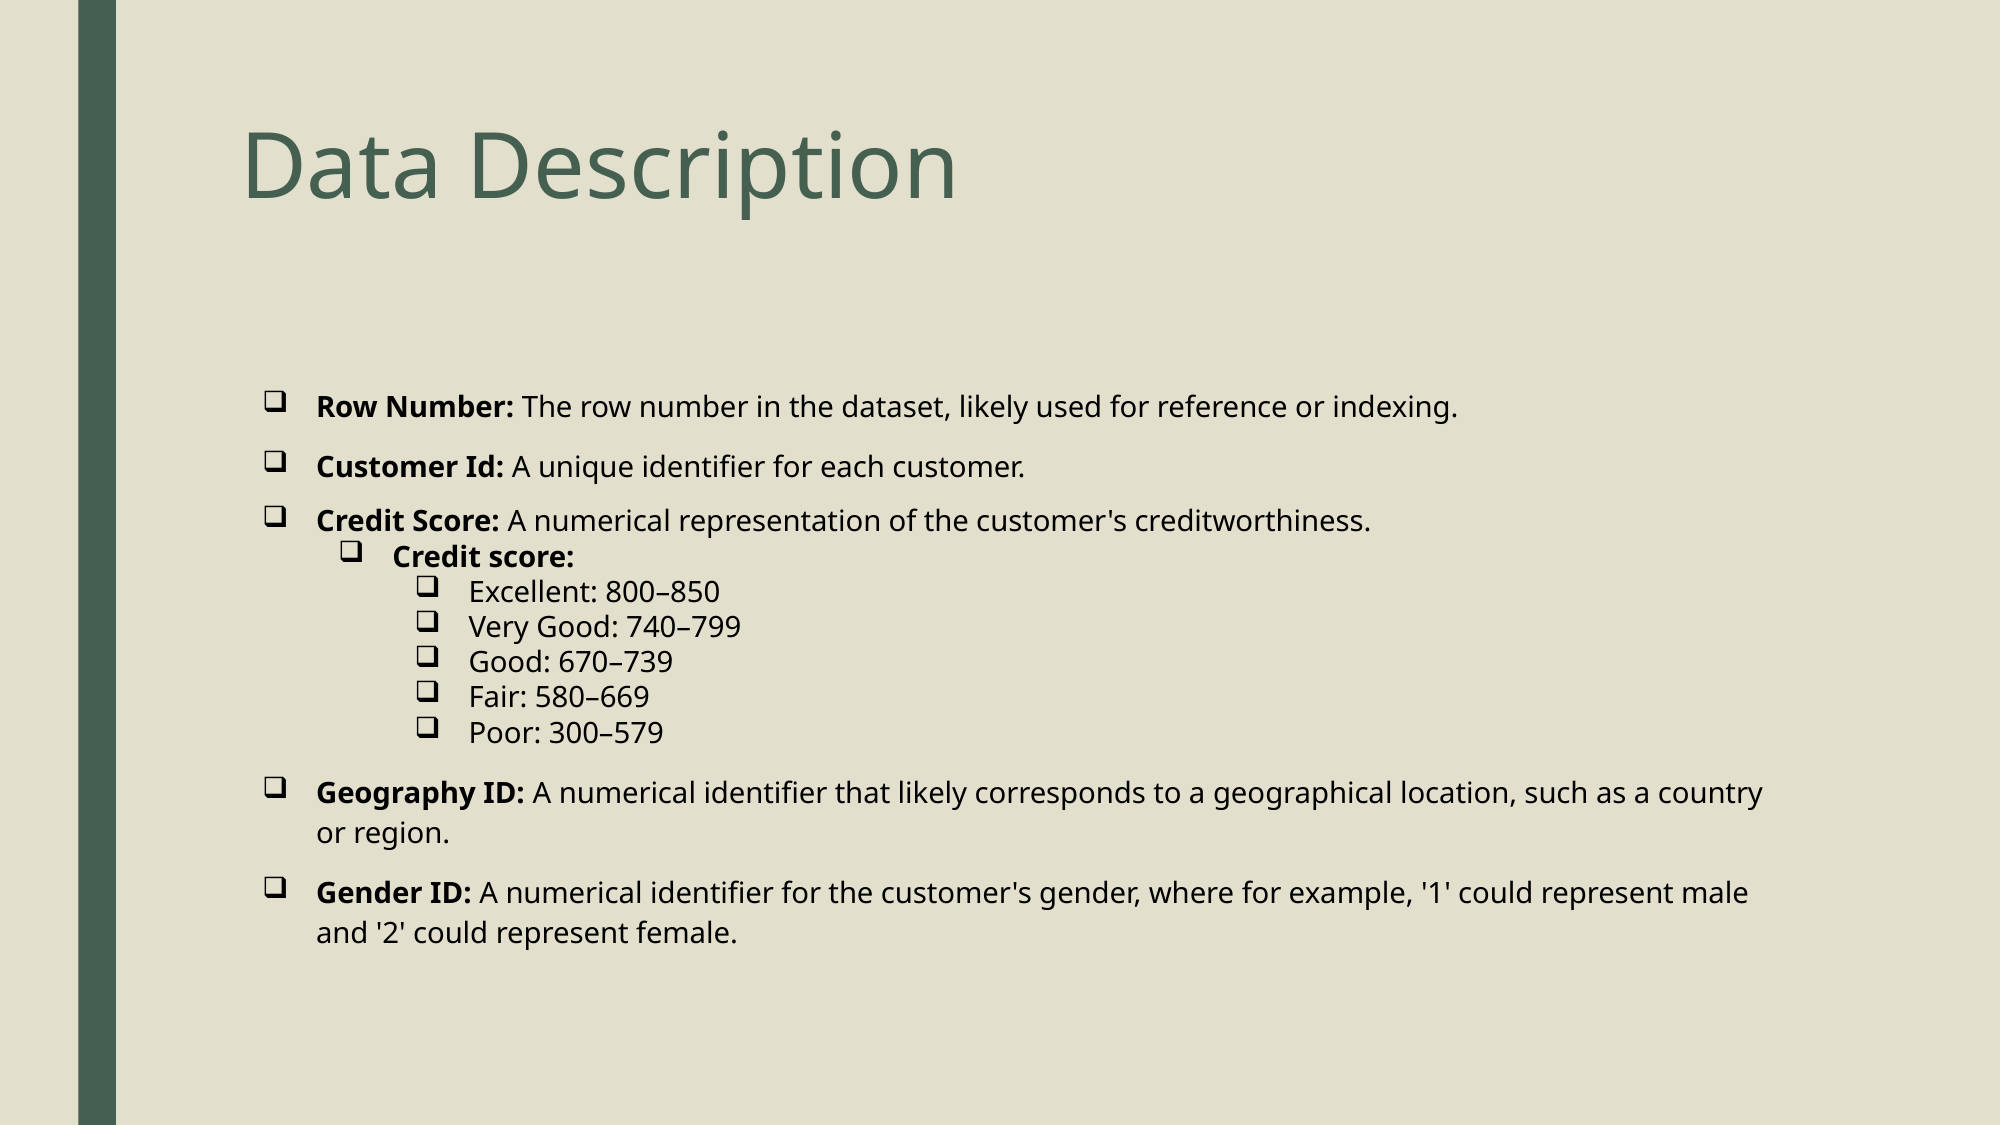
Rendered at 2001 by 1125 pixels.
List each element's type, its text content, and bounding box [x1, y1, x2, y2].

list Row Number: The row number in the dataset, likely used for reference or indexing. Customer Id: A unique identifier for each customer. Credit Score: A numerical representation of the customer's creditworthiness. Credit score: Excellent: 800–850 Very Good: 740–799 Good: 670–739 Fair: 580–669 Poor: 300–579 Geography ID: A numerical identifier that likely corresponds to a geographical location, such as a country or region. Gender ID: A numerical identifier for the customer's gender, where for example, '1' could represent male and '2' could represent female. [225, 375, 1800, 963]
title Data Description [225, 112, 1800, 357]
